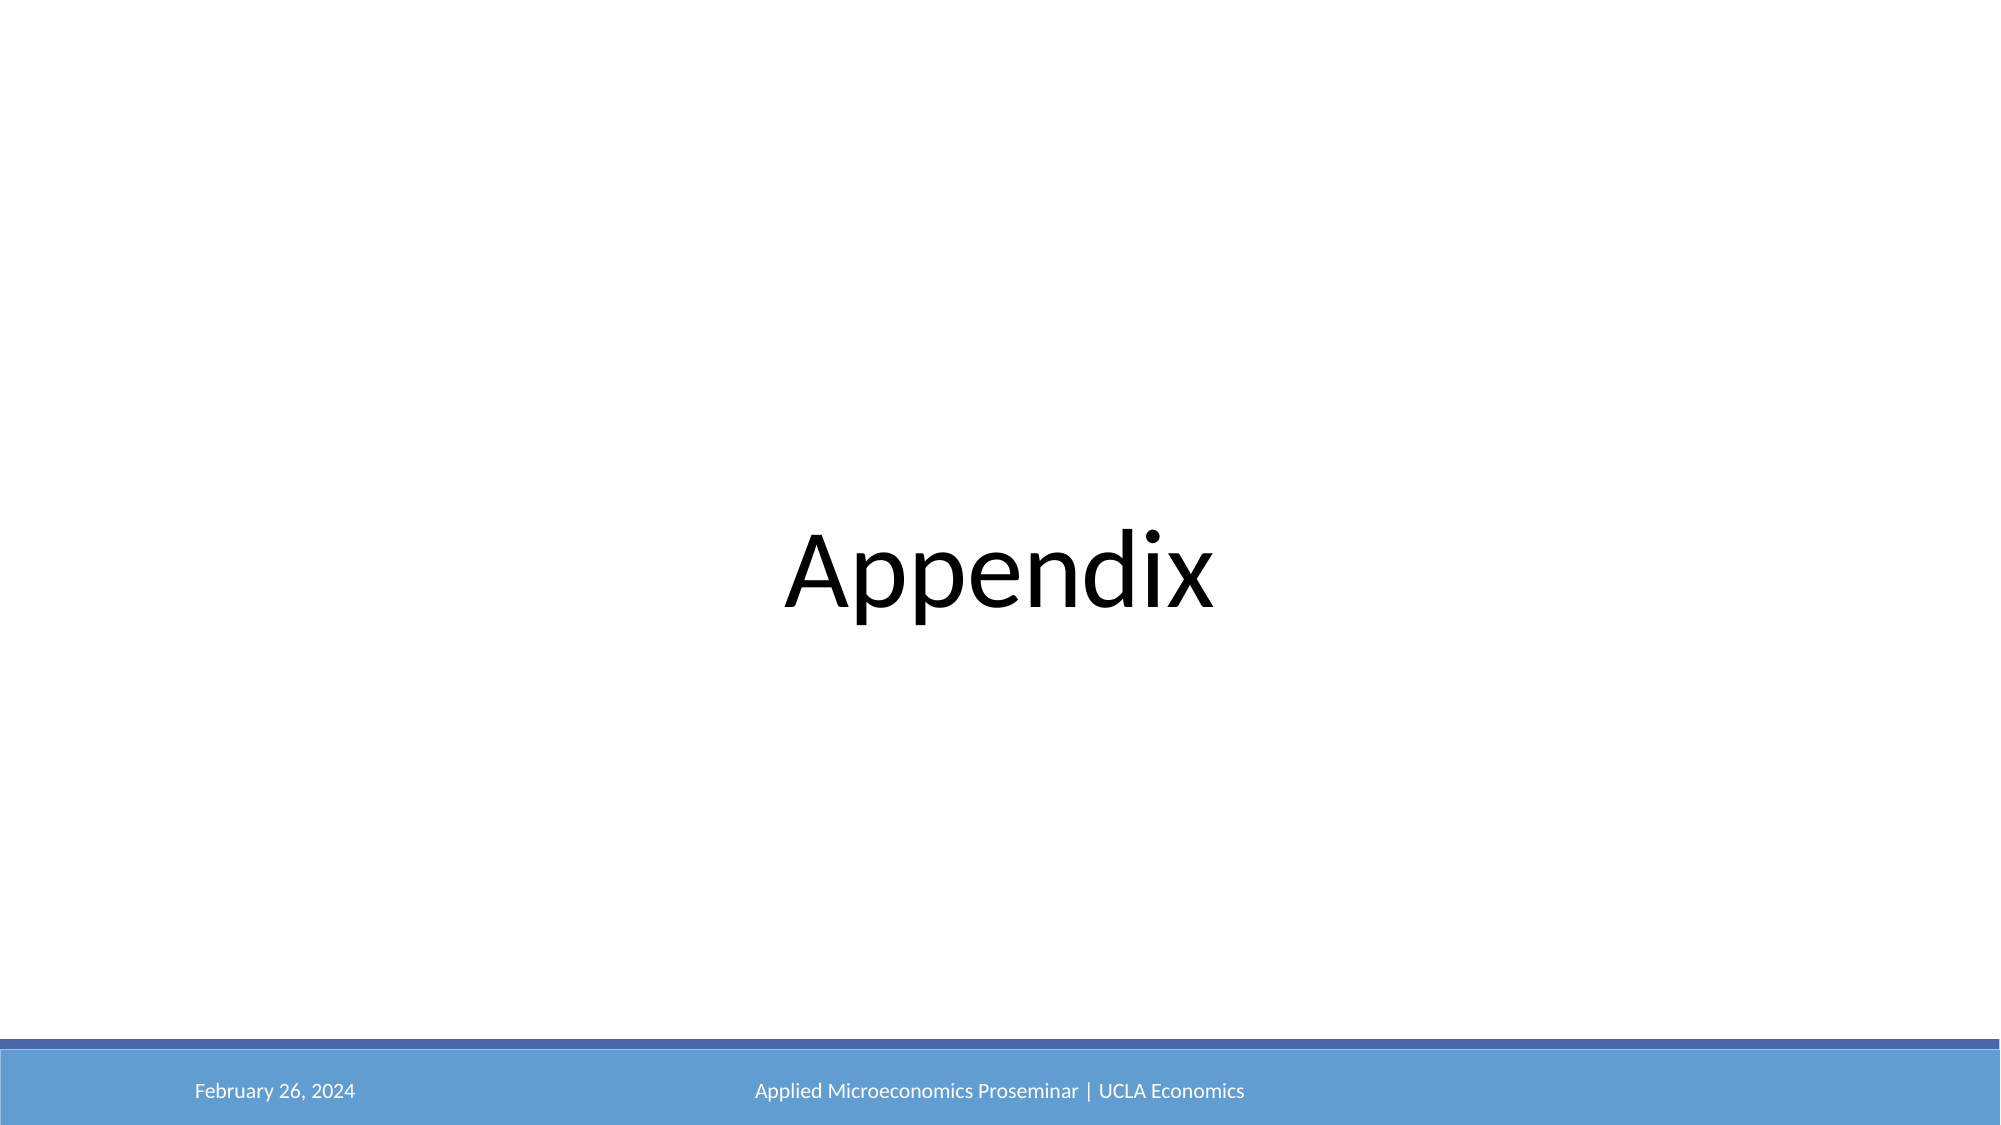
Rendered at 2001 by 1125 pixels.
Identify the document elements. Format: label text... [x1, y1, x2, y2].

footer Applied Microeconomics Proseminar | UCLA Economics [604, 1059, 1396, 1120]
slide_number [180, 1059, 586, 1120]
text_box Appendix [638, 487, 1362, 638]
